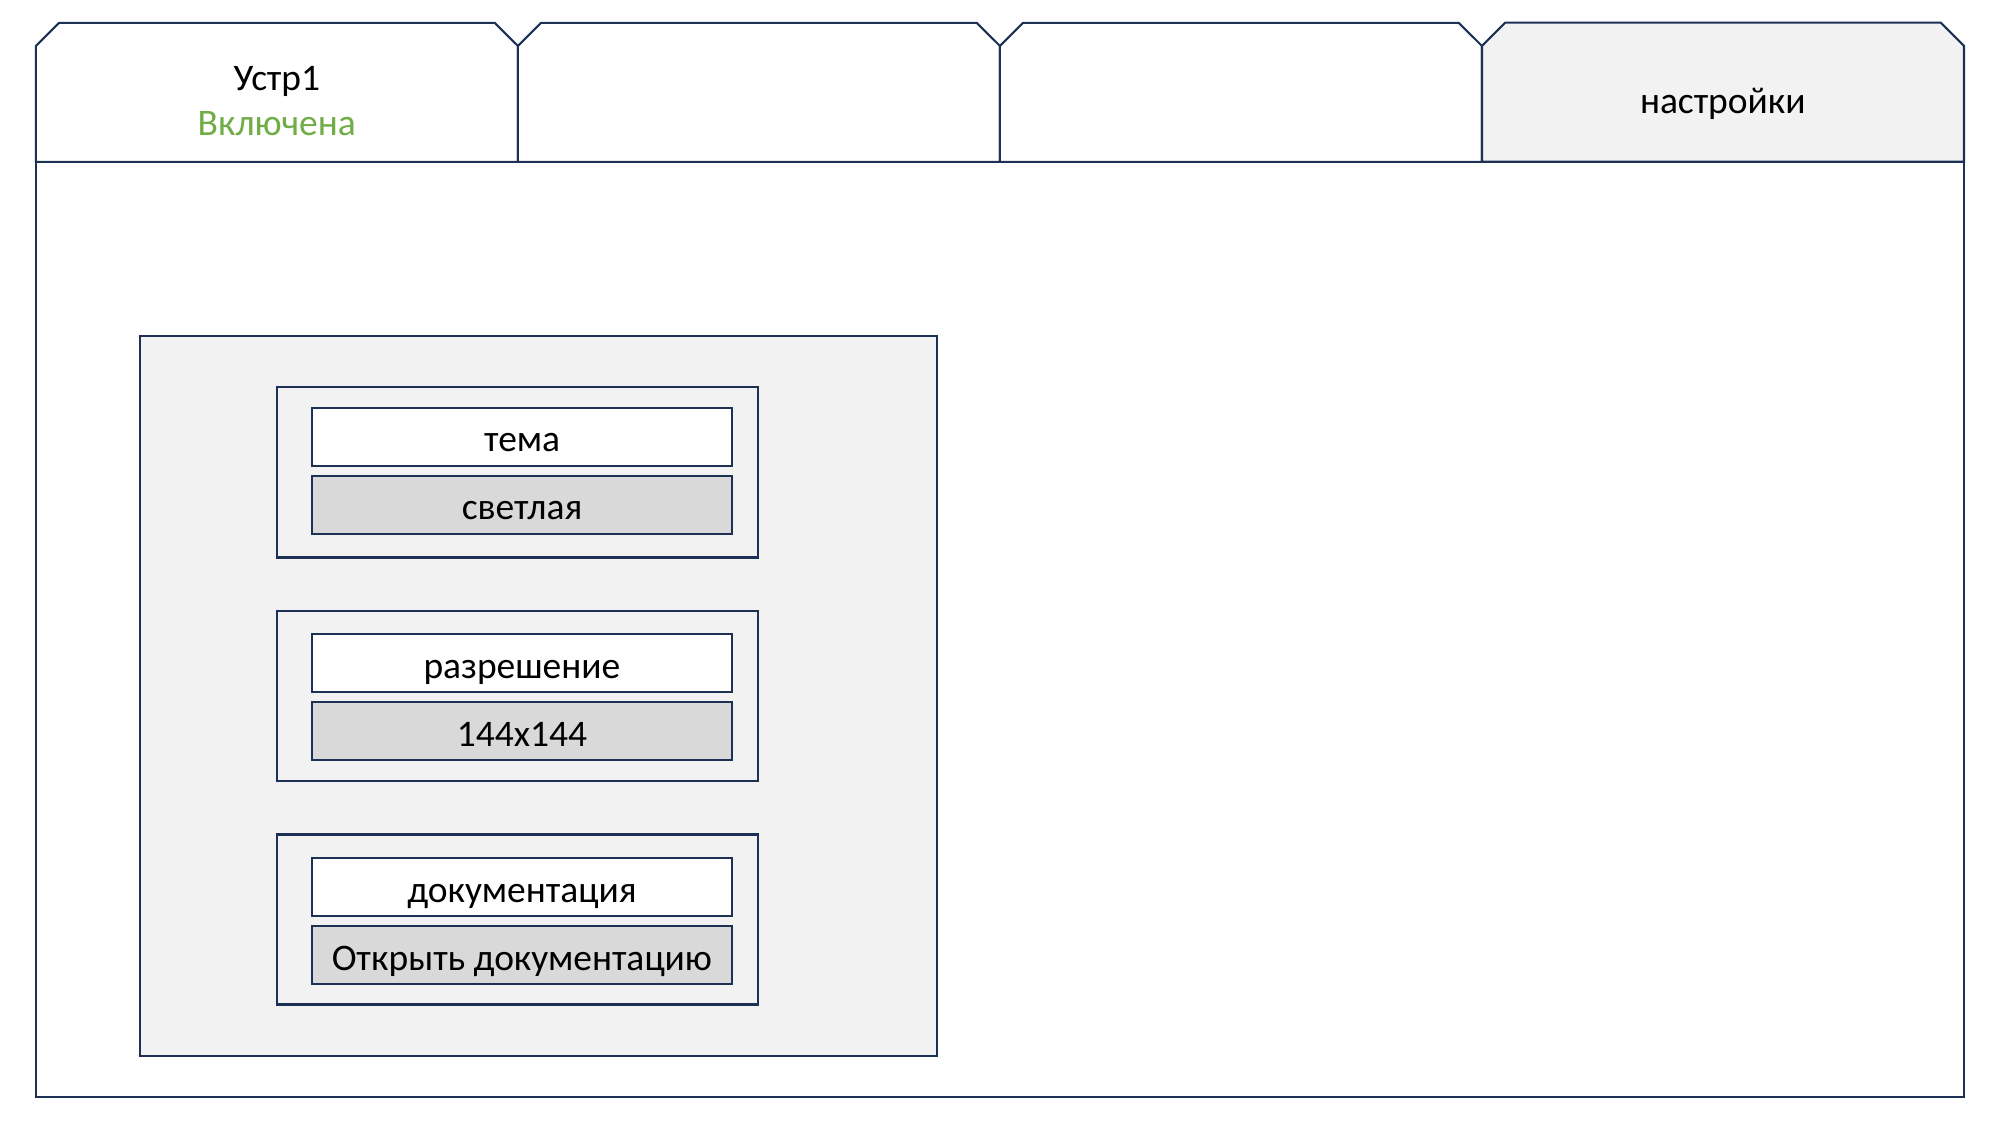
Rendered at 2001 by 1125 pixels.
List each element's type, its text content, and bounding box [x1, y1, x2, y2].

text_box 144х144 [311, 701, 733, 761]
text_box документация [311, 857, 733, 917]
text_box [516, 21, 1000, 163]
text_box [276, 610, 759, 782]
text_box [276, 833, 759, 1006]
text_box [139, 335, 938, 1057]
text_box настройки [1480, 21, 1966, 163]
text_box [35, 163, 1965, 1098]
text_box [276, 386, 759, 559]
text_box разрешение [311, 633, 733, 693]
text_box тема [311, 407, 733, 467]
text_box Открыть документацию [311, 925, 733, 985]
text_box [998, 21, 1482, 163]
text_box Устр1 Включена [34, 21, 518, 163]
text_box светлая [311, 475, 733, 535]
